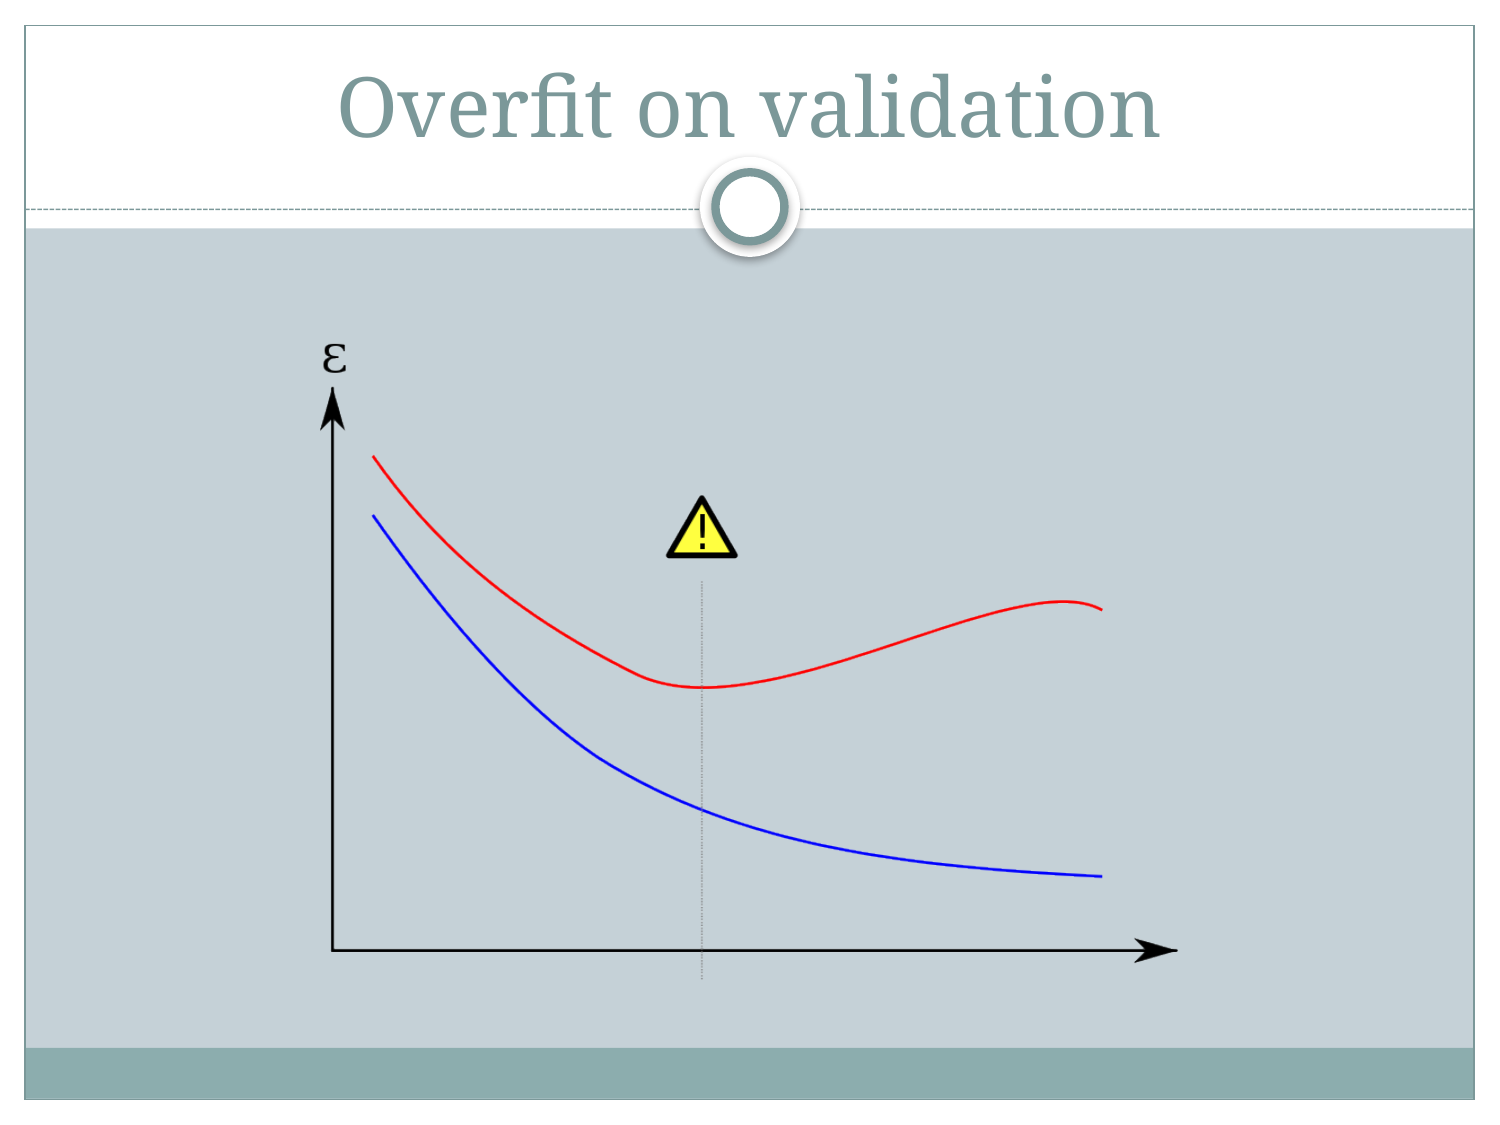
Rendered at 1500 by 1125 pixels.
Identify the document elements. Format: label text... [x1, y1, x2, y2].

title Overfit on validation [49, 37, 1450, 162]
picture [302, 328, 1207, 996]
